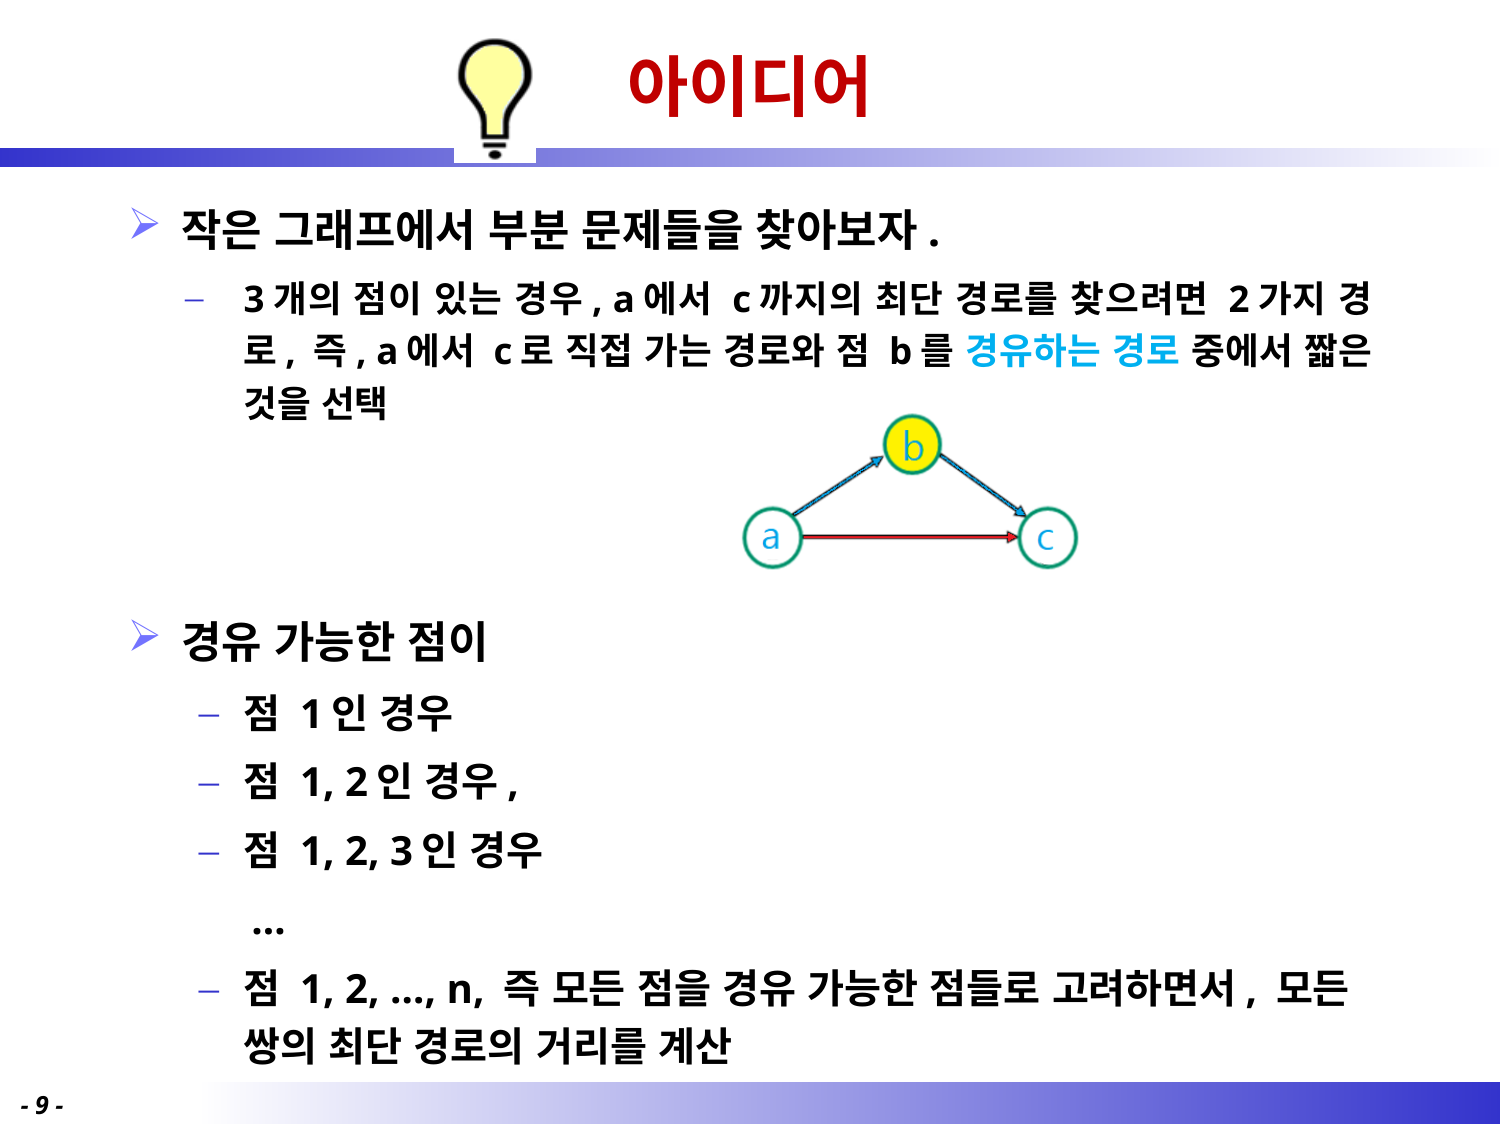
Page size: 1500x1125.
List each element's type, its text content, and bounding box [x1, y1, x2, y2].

title 아이디어 [112, 7, 1388, 163]
picture [454, 37, 537, 163]
slide_number - 9 - [5, 1082, 113, 1118]
picture [737, 408, 1081, 575]
list 작은 그래프에서 부분 문제들을 찾아보자. 3개의 점이 있는 경우, a에서 c까지의 최단 경로를 찾으려면 2가지 경로, 즉, a에서 c로 직접 가는 경로와 점 b를 경유하는 경로 중에서 짧은 것을 선택 경유 가능한 점이 점 1인 경우 점 1, 2인 경우, 점 1, 2, 3인 경우 … 점 1, 2, …, n, 즉 모든 점을 경유 가능한 점들로 고려하면서, 모든 쌍의 최단 경로의 거리를 계산 [112, 184, 1388, 1082]
